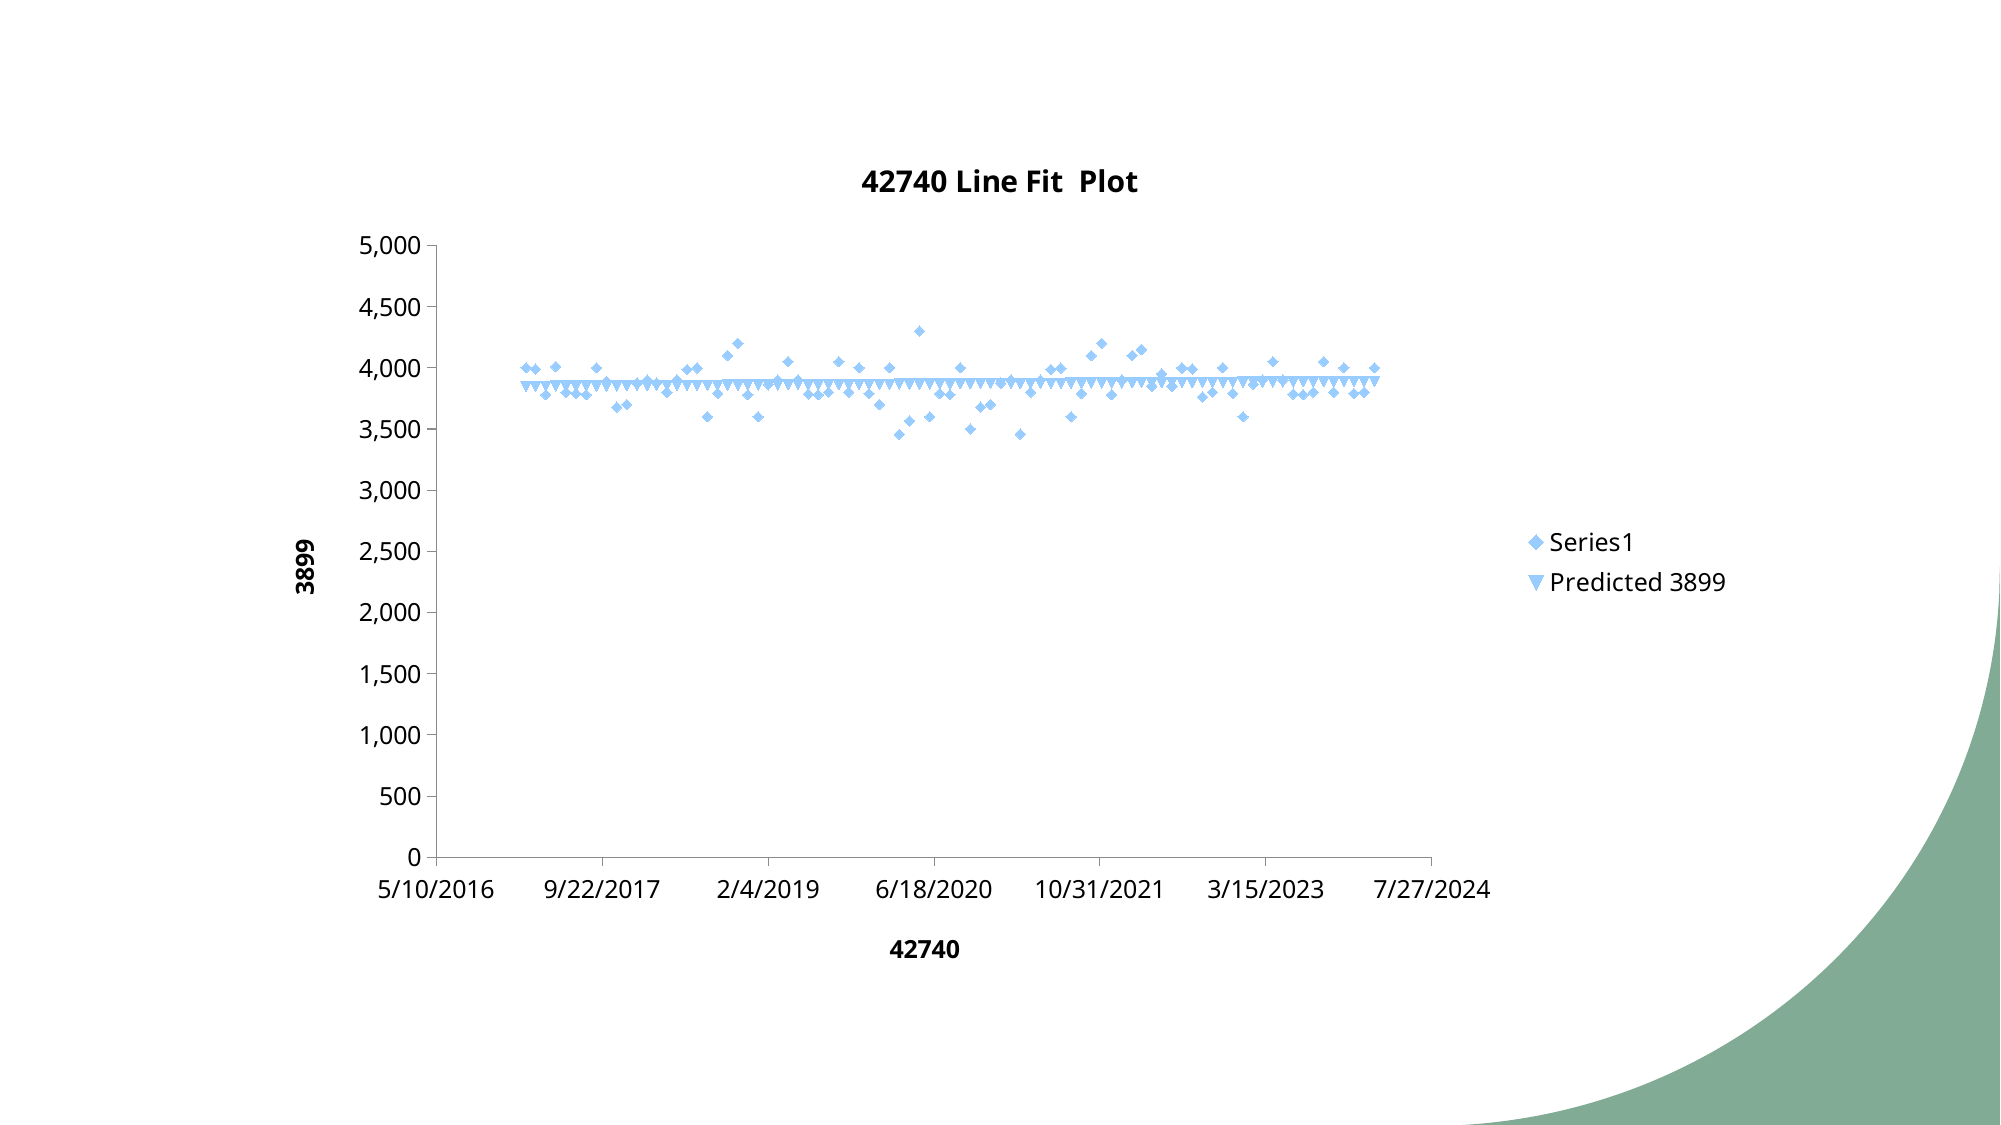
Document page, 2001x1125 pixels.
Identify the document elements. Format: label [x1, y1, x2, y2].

chart [253, 126, 1747, 999]
